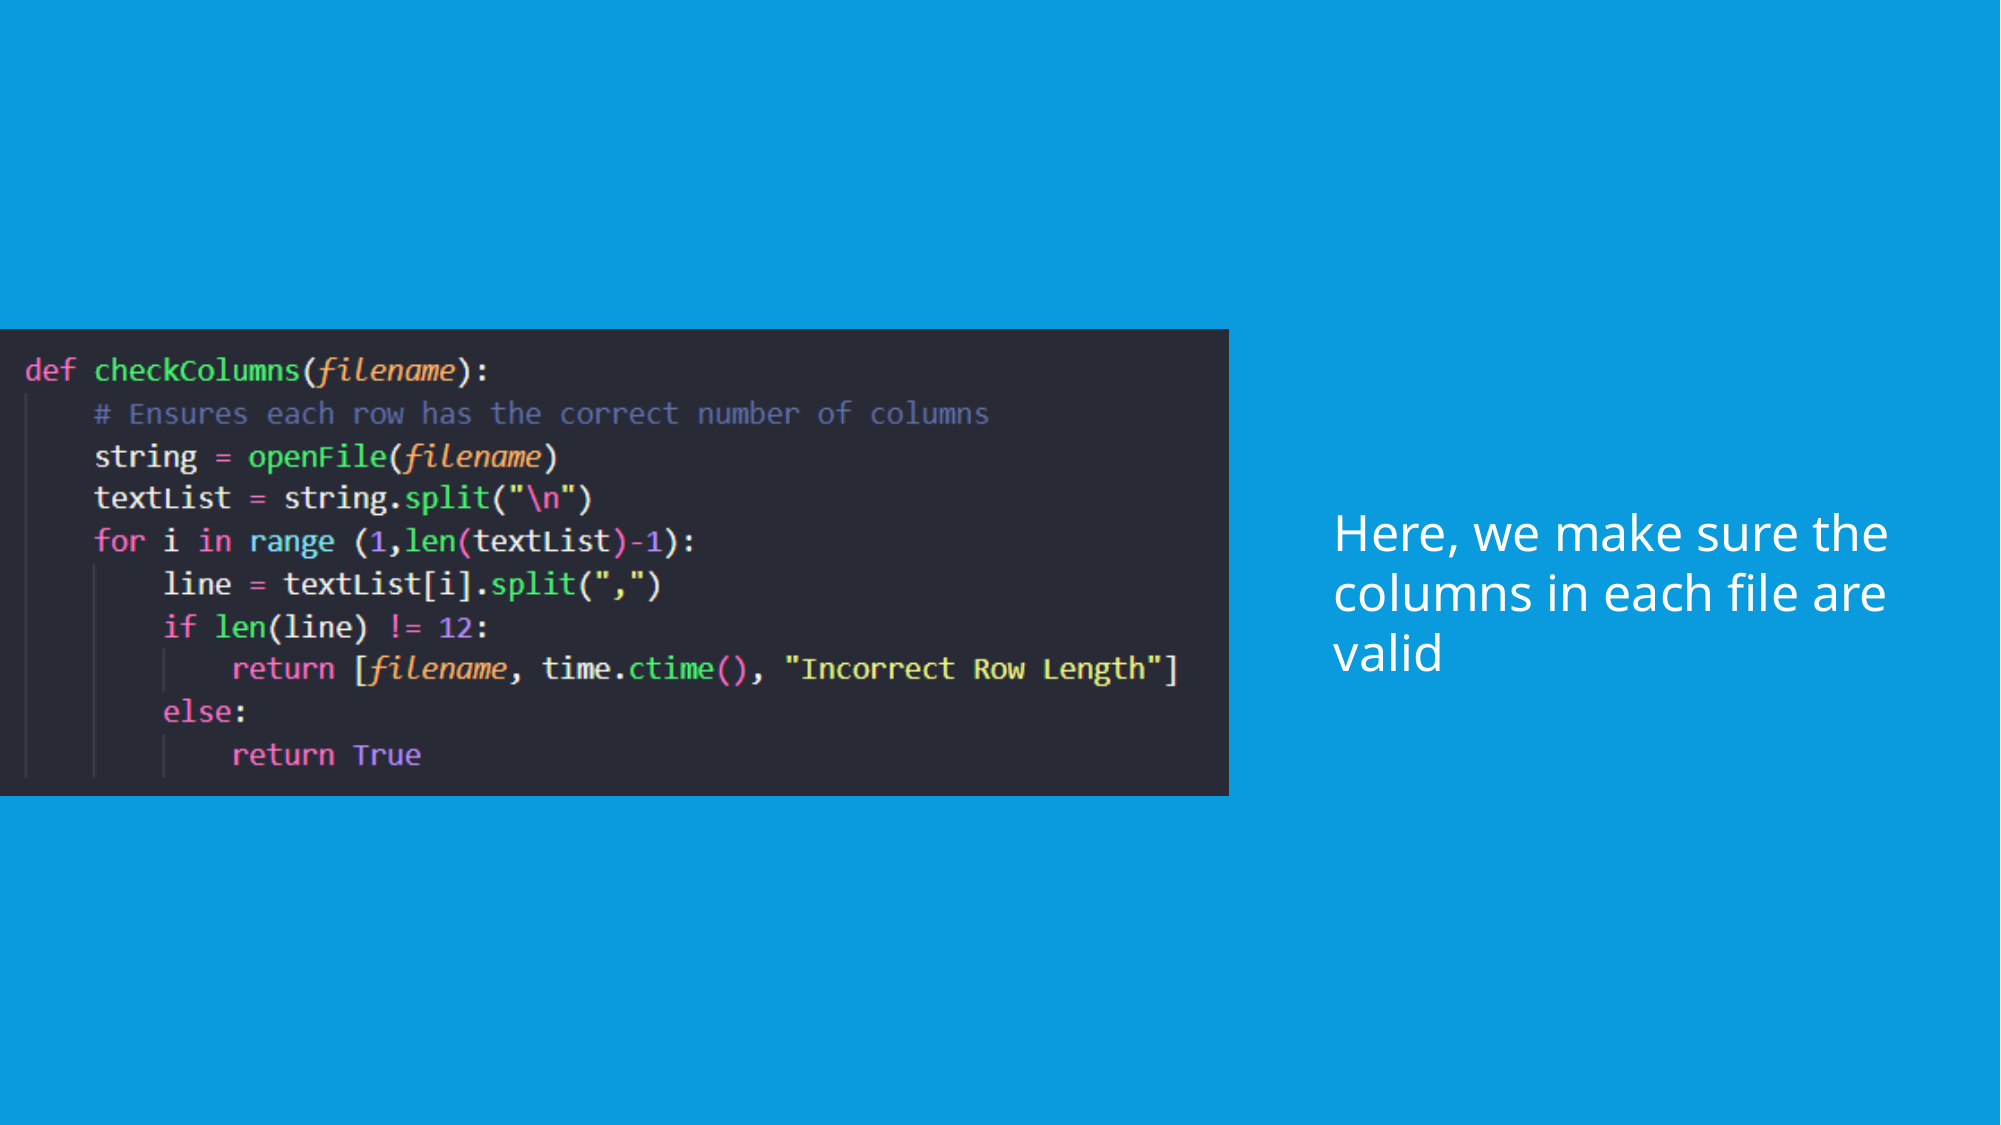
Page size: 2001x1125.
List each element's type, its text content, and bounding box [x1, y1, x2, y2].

text_box Here, we make sure the columns in each file are valid [1319, 494, 1972, 689]
picture [0, 330, 1228, 795]
